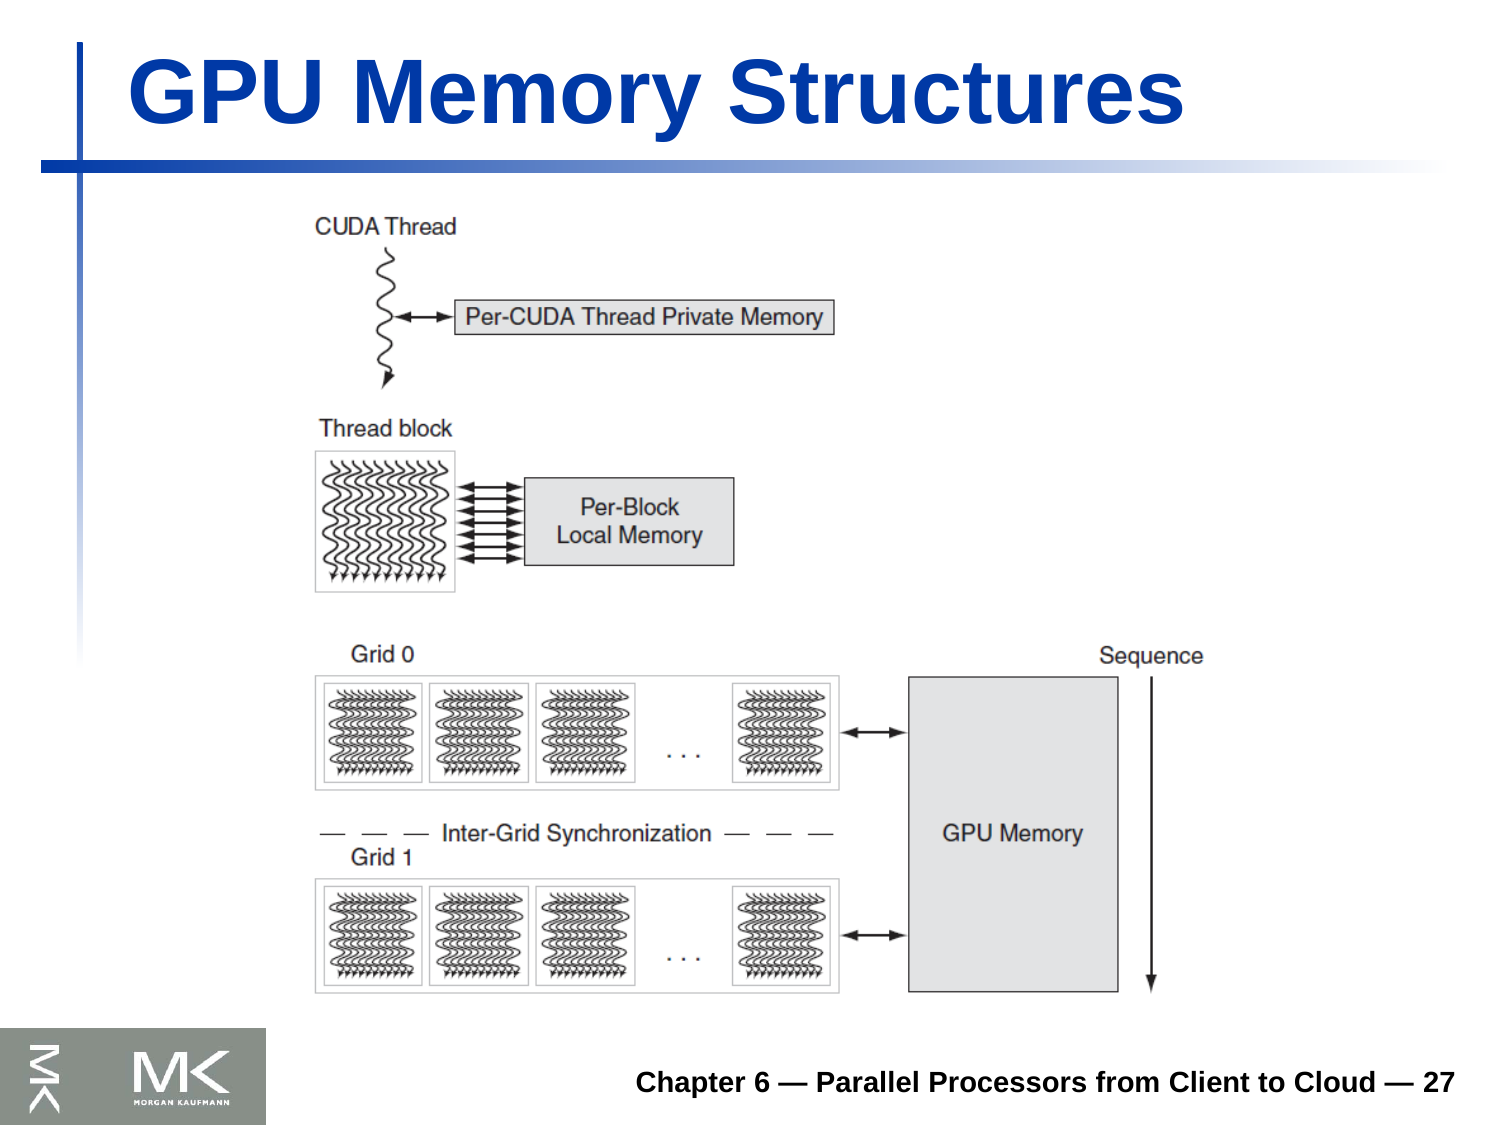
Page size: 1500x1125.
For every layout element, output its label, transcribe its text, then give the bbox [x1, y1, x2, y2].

title GPU Memory Structures [112, 23, 1468, 149]
picture [300, 207, 1210, 1010]
picture [0, 1028, 266, 1125]
footer Chapter 6 — Parallel Processors from Client to Cloud — 27 [277, 1046, 1471, 1106]
